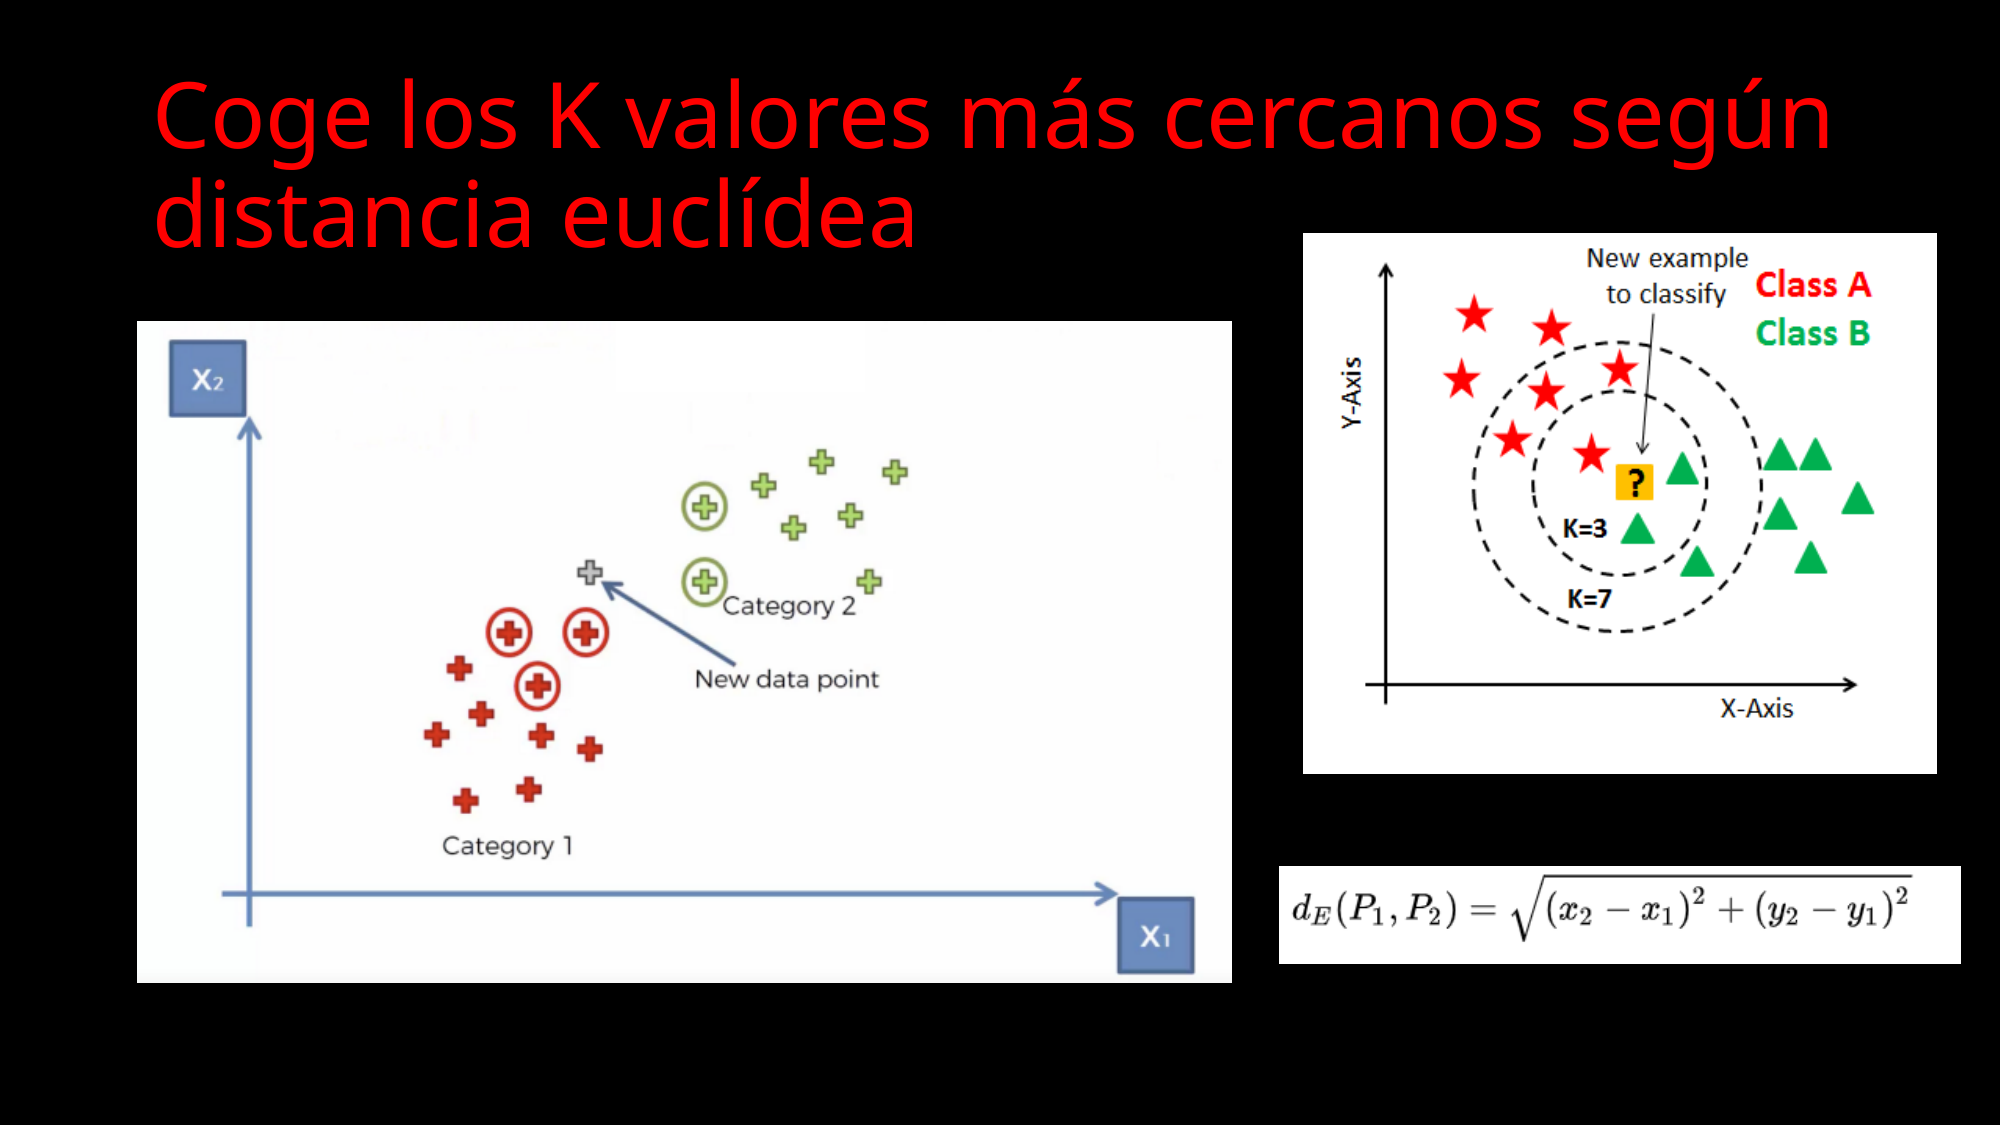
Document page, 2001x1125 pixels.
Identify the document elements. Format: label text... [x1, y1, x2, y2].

picture [137, 321, 1232, 983]
picture [1303, 233, 1937, 774]
title Coge los K valores más cercanos según distancia euclídea [137, 59, 1863, 278]
picture [1278, 866, 1961, 964]
